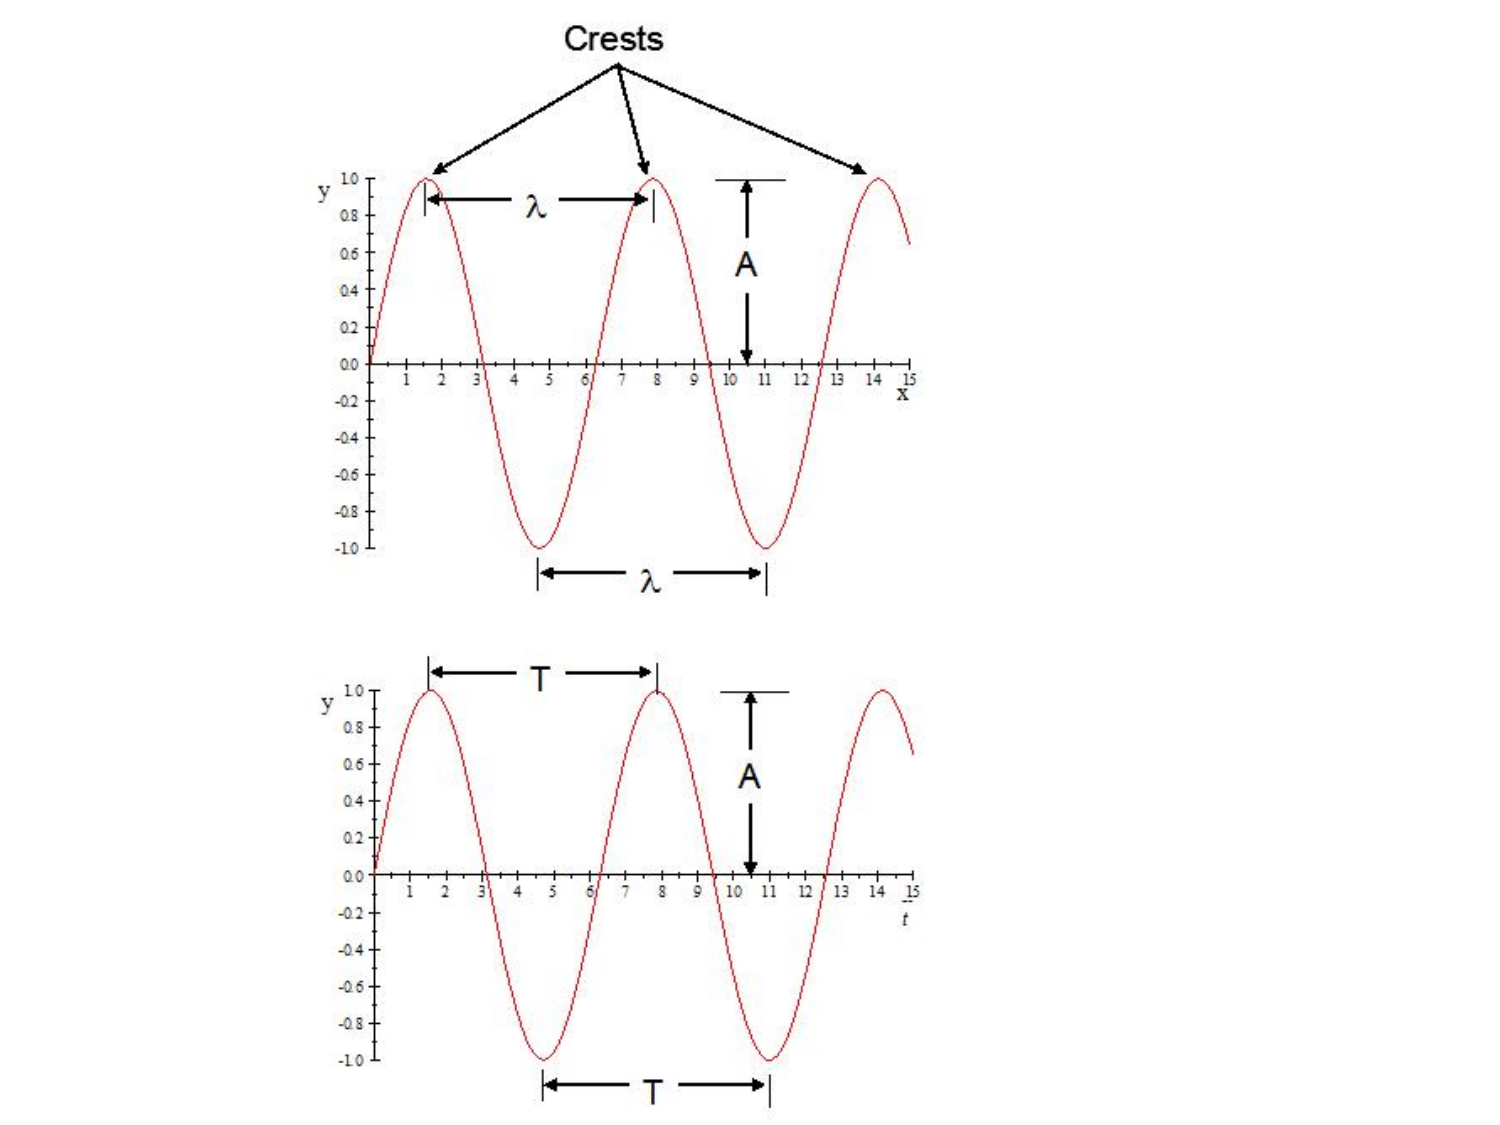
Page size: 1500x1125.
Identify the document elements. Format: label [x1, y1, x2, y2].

picture [299, 3, 936, 1125]
